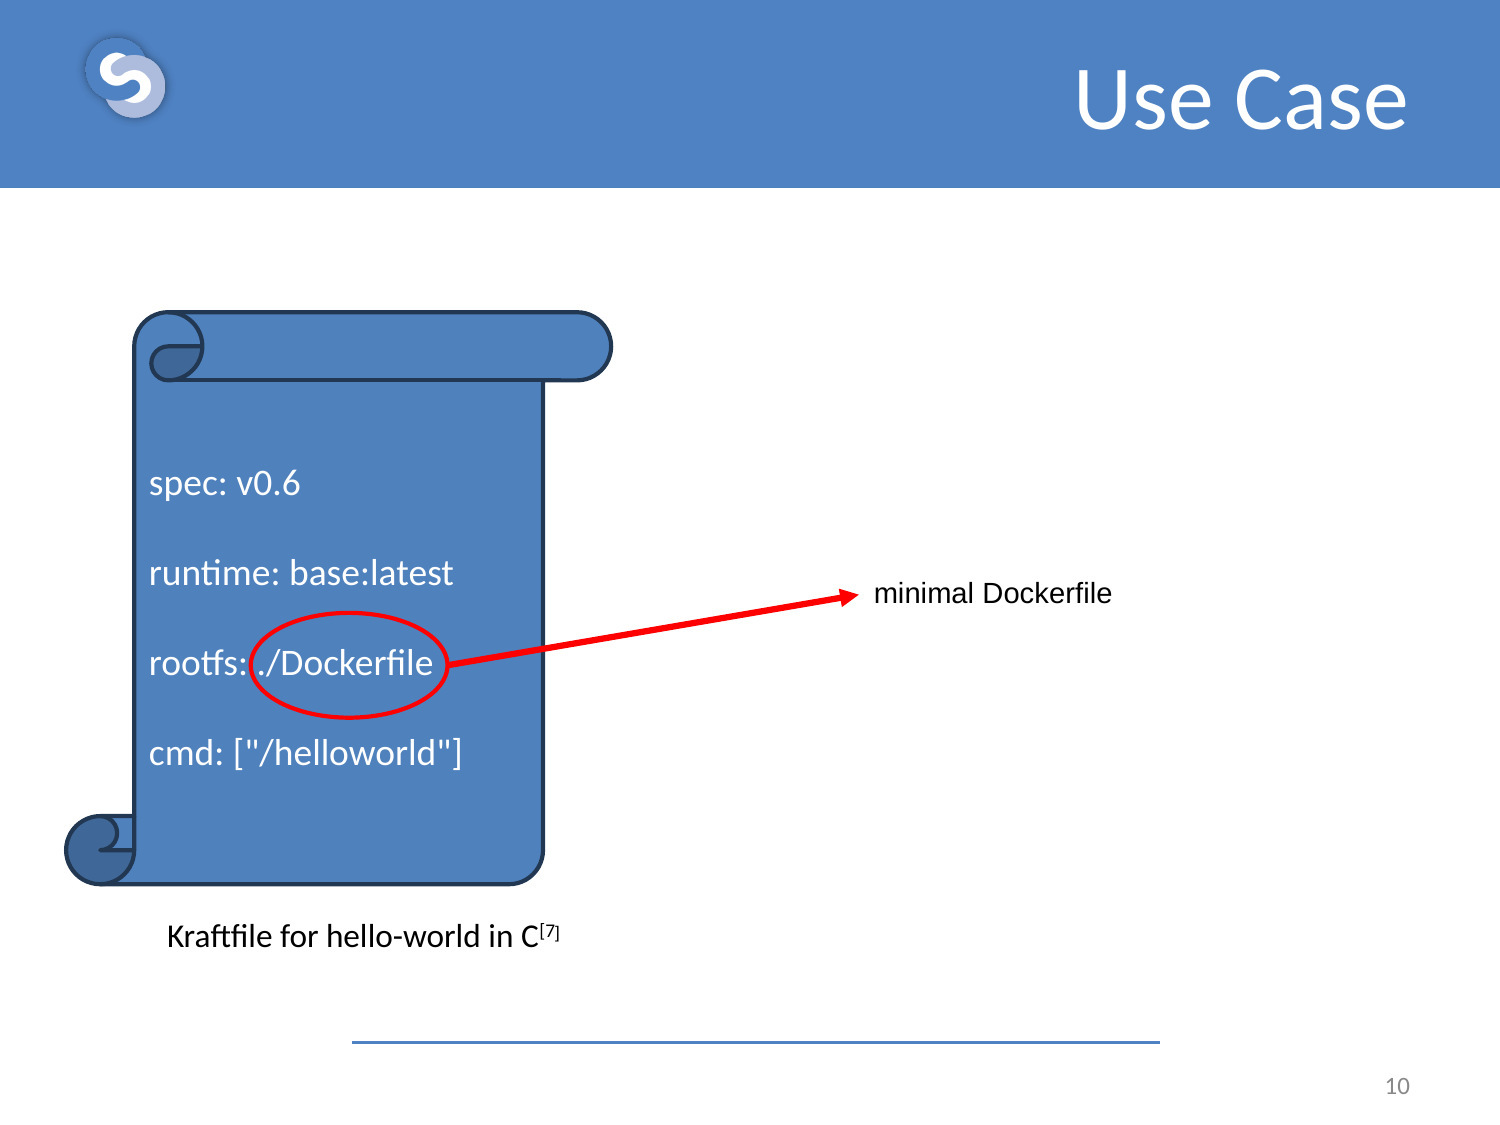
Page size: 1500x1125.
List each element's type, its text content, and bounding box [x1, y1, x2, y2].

text_box [248, 610, 449, 720]
slide_number 10 [1277, 1066, 1425, 1103]
text_box Kraftfile for hello-world in C[7] [152, 906, 1448, 962]
picture [82, 35, 170, 121]
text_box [447, 594, 860, 666]
text_box spec: v0.6 runtime: base:latest rootfs: ./Dockerfile cmd: ["/helloworld"] [63, 310, 614, 887]
text_box minimal Dockerfile [858, 566, 1241, 617]
title Use Case [199, 21, 1425, 164]
